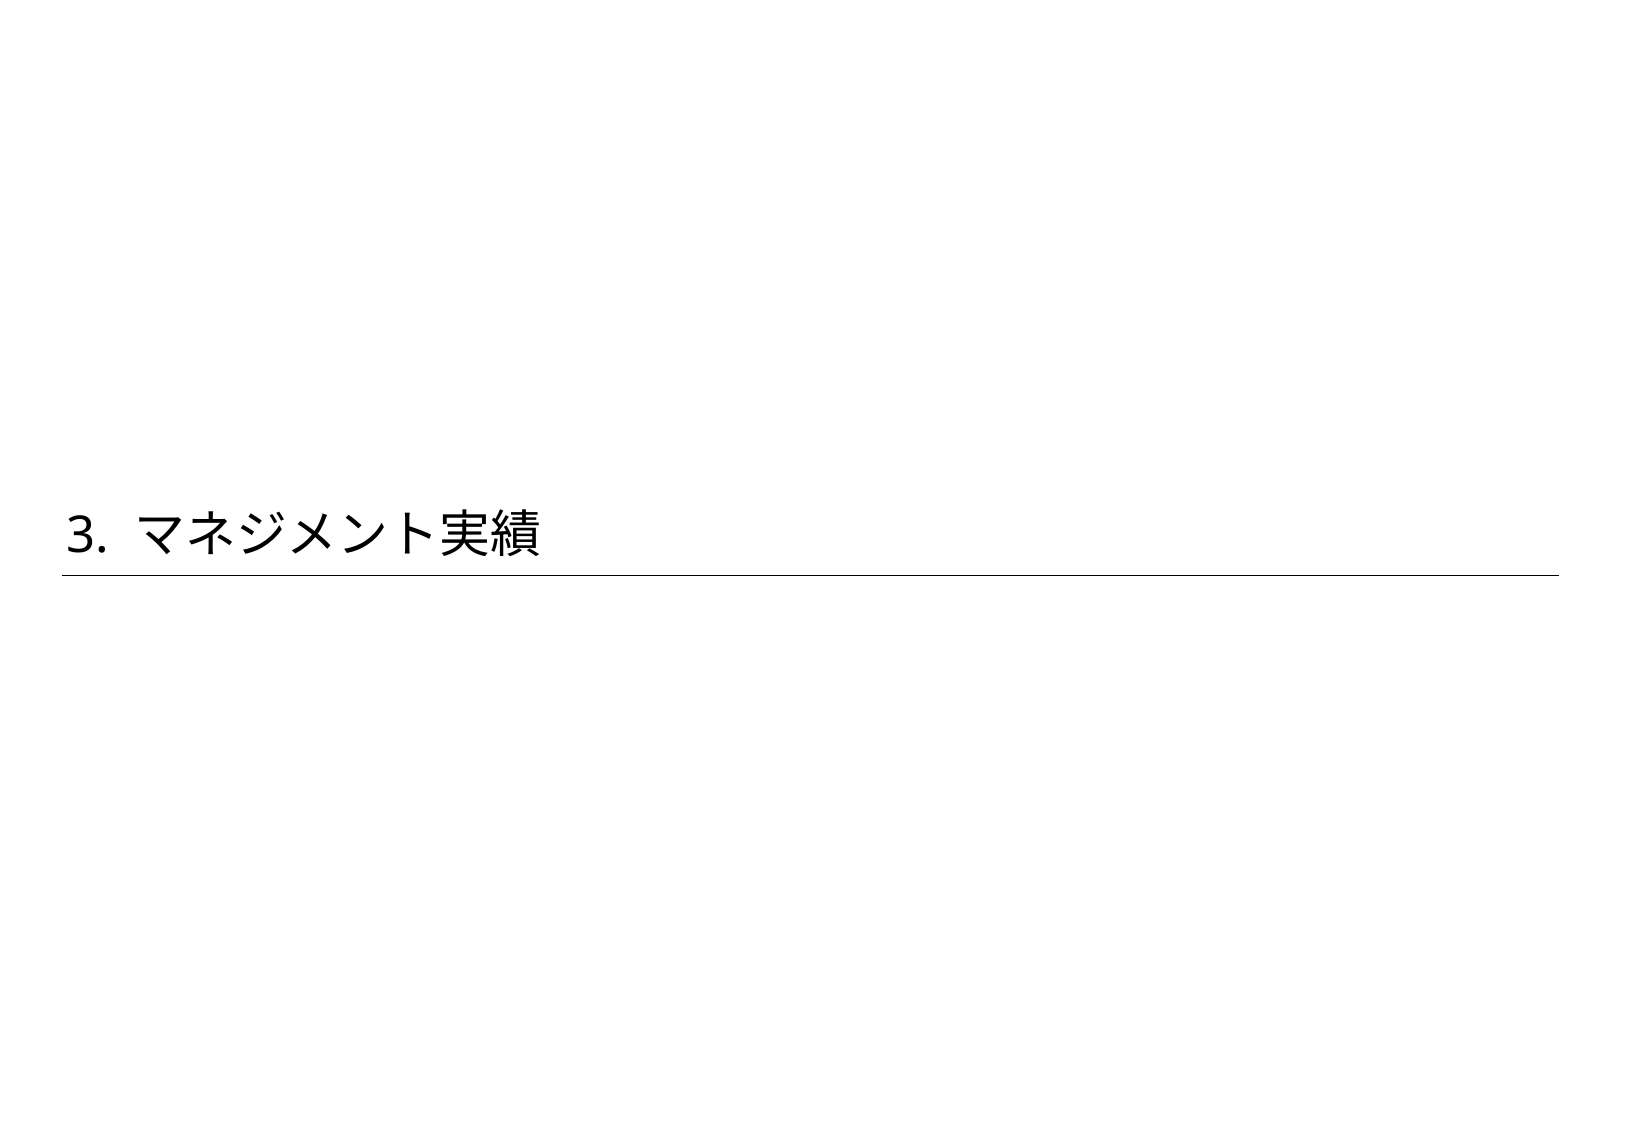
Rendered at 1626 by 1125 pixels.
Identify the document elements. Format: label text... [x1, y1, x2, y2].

title 3. マネジメント実績 [51, 500, 776, 571]
